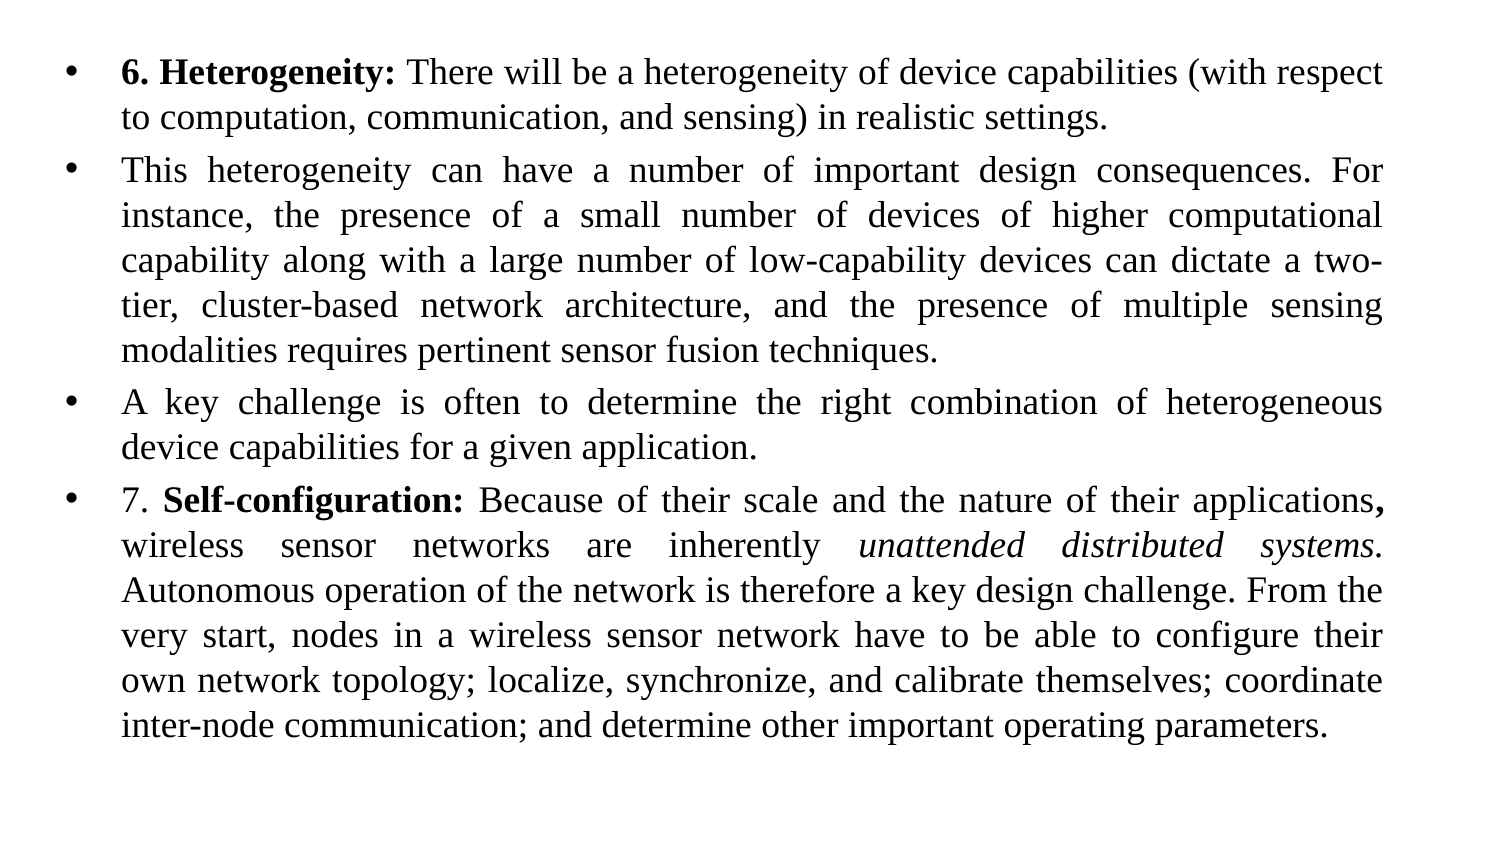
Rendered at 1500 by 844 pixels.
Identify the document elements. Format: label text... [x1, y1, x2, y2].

list 6. Heterogeneity: There will be a heterogeneity of device capabilities (with respect to computation, communication, and sensing) in realistic settings. This heterogeneity can have a number of important design consequences. For instance, the presence of a small number of devices of higher computational capability along with a large number of low-capability devices can dictate a two-tier, cluster-based network architecture, and the presence of multiple sensing modalities requires pertinent sensor fusion techniques. A key challenge is often to determine the right combination of heterogeneous device capabilities for a given application. 7. Self-configuration: Because of their scale and the nature of their applications, wireless sensor networks are inherently unattended distributed systems. Autonomous operation of the network is therefore a key design challenge. From the very start, nodes in a wireless sensor network have to be able to configure their own network topology; localize, synchronize, and calibrate themselves; coordinate inter-node communication; and determine other important operating parameters. [50, 40, 1400, 785]
